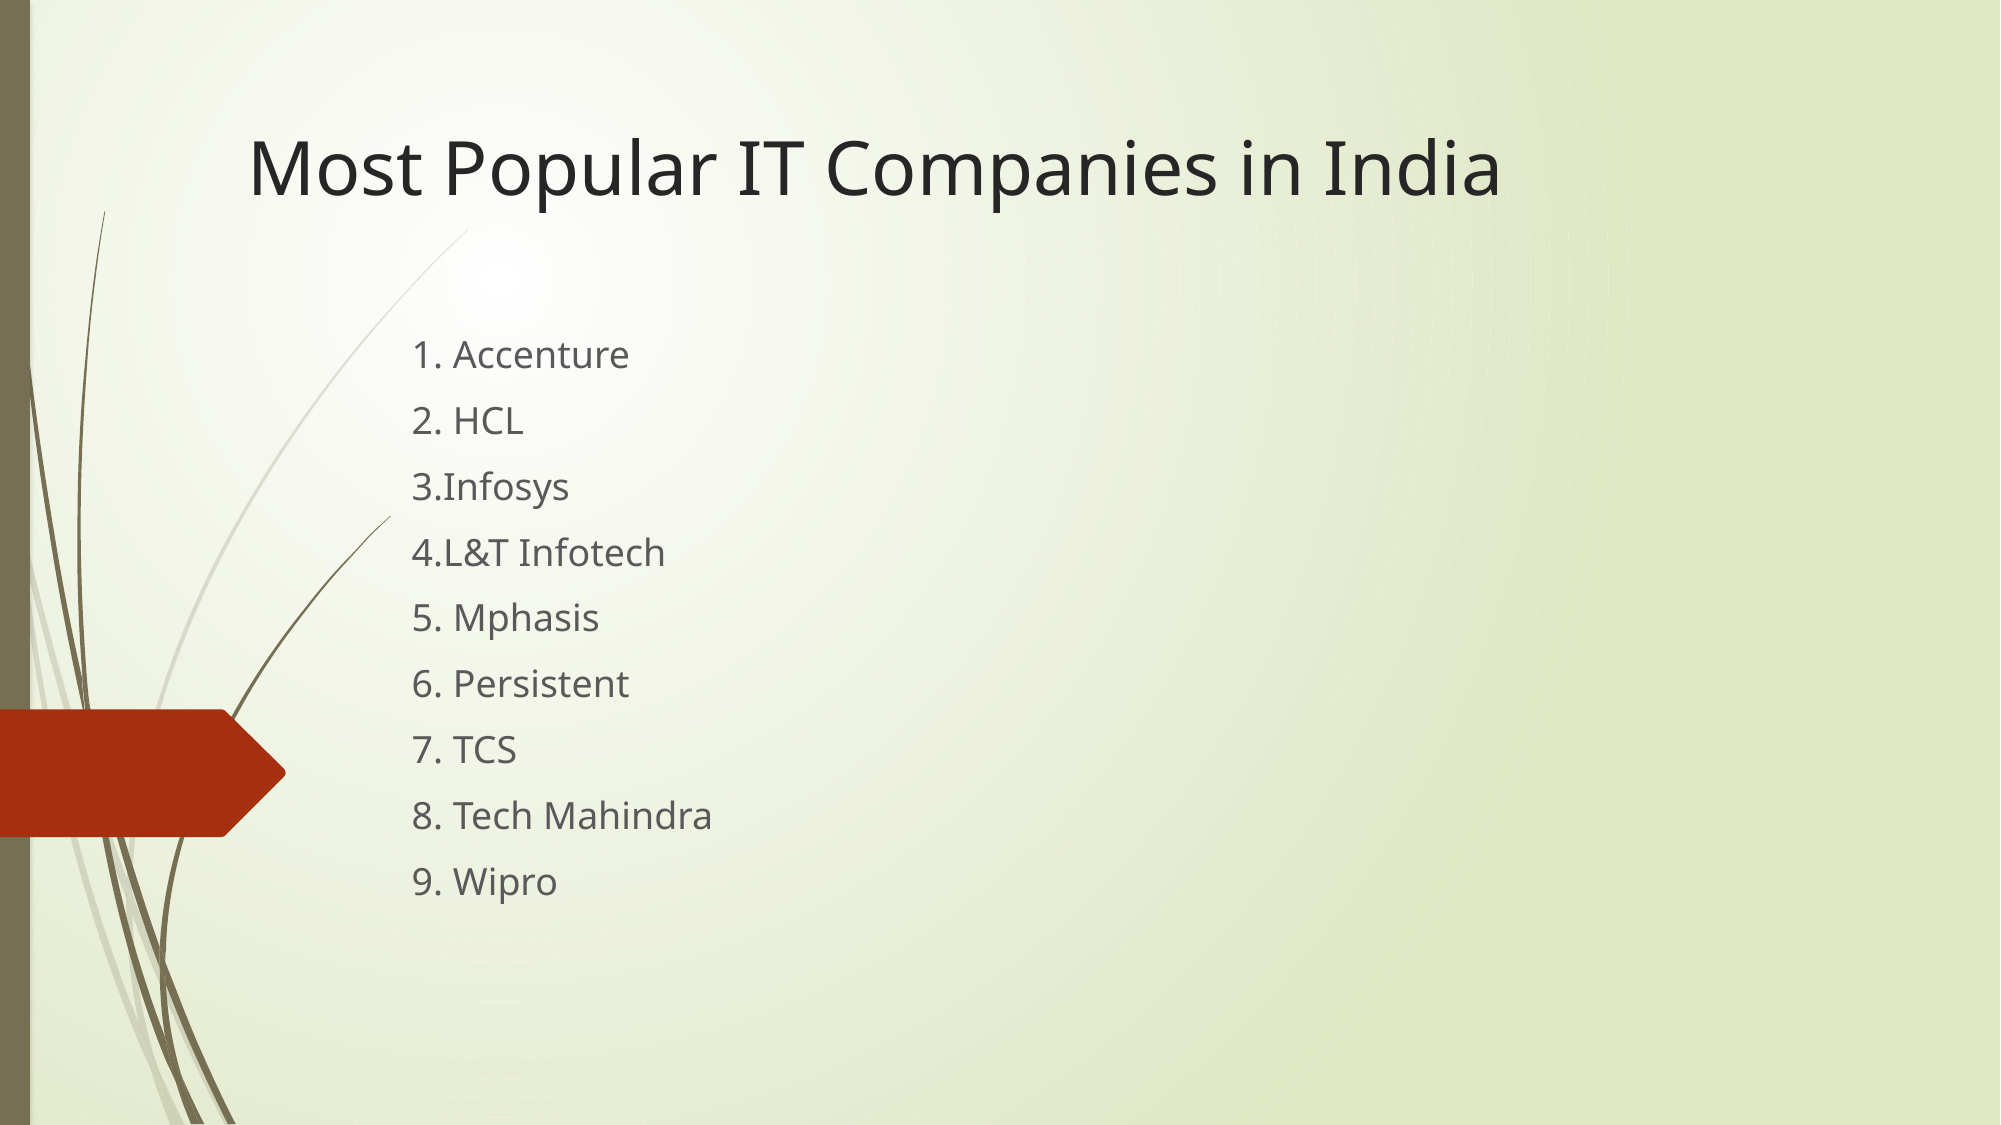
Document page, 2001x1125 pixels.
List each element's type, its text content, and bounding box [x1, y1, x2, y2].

subtitle 1. Accenture 2. HCL 3.Infosys 4.L&T Infotech 5. Mphasis 6. Persistent 7. TCS 8. Tech Mahindra 9. Wipro [396, 323, 1814, 1040]
title Most Popular IT Companies in India [232, 18, 1814, 218]
